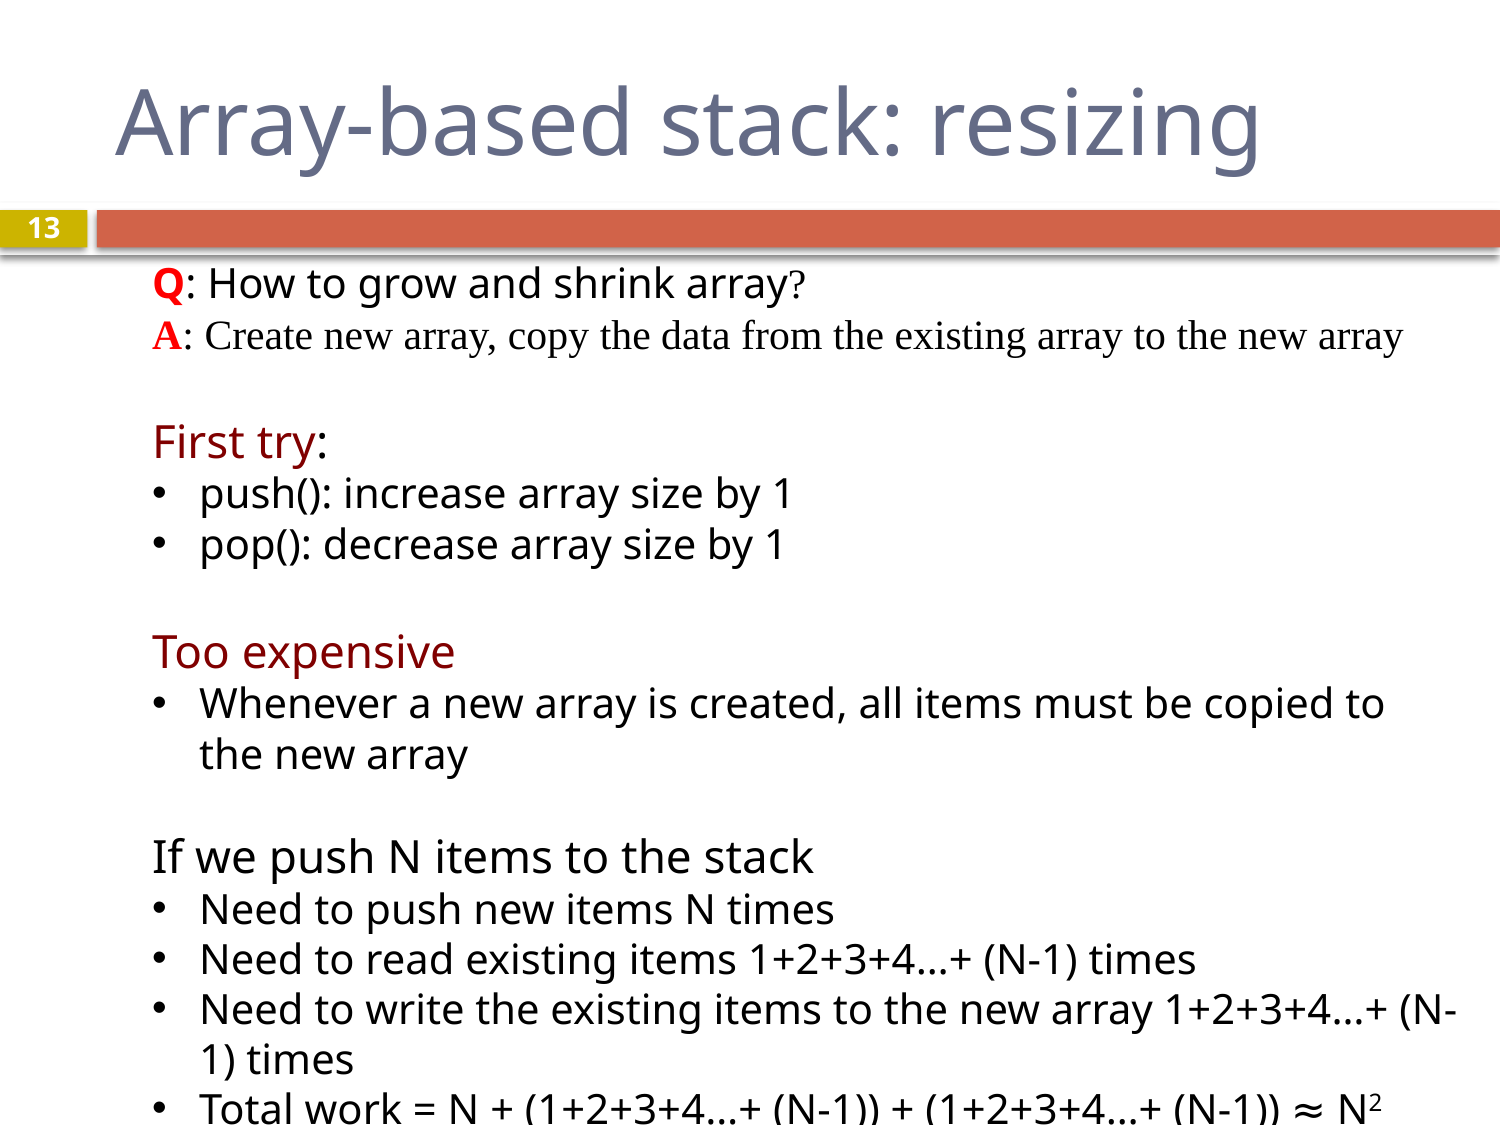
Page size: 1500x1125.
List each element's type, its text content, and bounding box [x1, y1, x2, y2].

text_box Q: How to grow and shrink array? A: Create new array, copy the data from the existing array to the new array First try: push(): increase array size by 1 pop(): decrease array size by 1 Too expensive Whenever a new array is created, all items must be copied to the new array If we push N items to the stack Need to push new items N times Need to read existing items 1+2+3+4…+ (N-1) times Need to write the existing items to the new array 1+2+3+4…+ (N-1) times Total work = N + (1+2+3+4…+ (N-1)) + (1+2+3+4…+ (N-1)) ≈ N2 [137, 249, 1475, 1125]
title Array-based stack: resizing [100, 37, 1438, 200]
slide_number 13 [0, 208, 88, 249]
